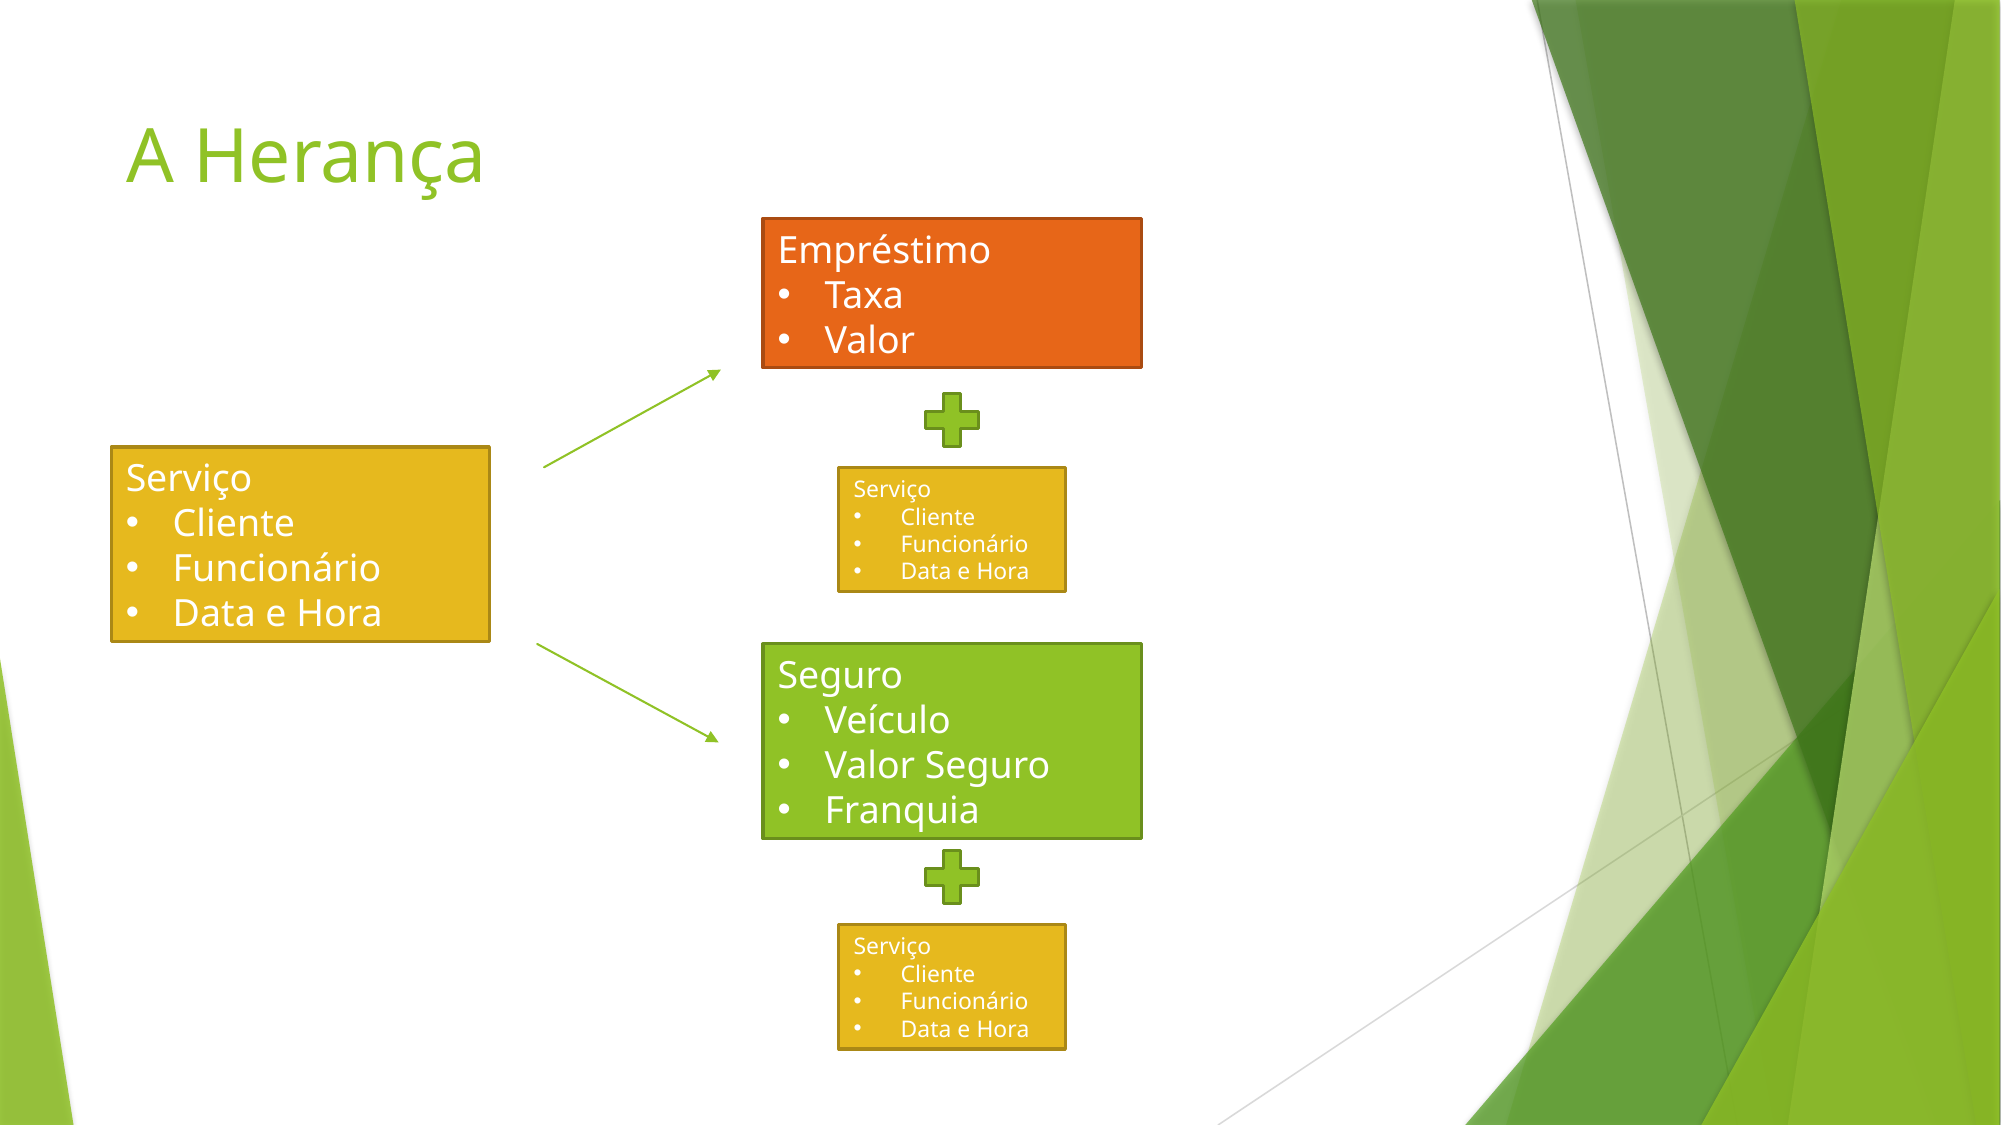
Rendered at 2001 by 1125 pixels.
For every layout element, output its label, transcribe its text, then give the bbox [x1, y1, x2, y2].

text_box Serviço Cliente Funcionário Data e Hora [837, 466, 1067, 593]
title A Herança [111, 99, 1522, 317]
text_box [543, 369, 722, 468]
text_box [536, 643, 720, 743]
text_box Seguro Veículo Valor Seguro Franquia [761, 642, 1143, 840]
text_box Serviço Cliente Funcionário Data e Hora [837, 923, 1067, 1051]
text_box [924, 849, 980, 905]
text_box Empréstimo Taxa Valor [761, 217, 1143, 369]
text_box Serviço Cliente Funcionário Data e Hora [110, 445, 491, 643]
text_box [924, 392, 980, 448]
